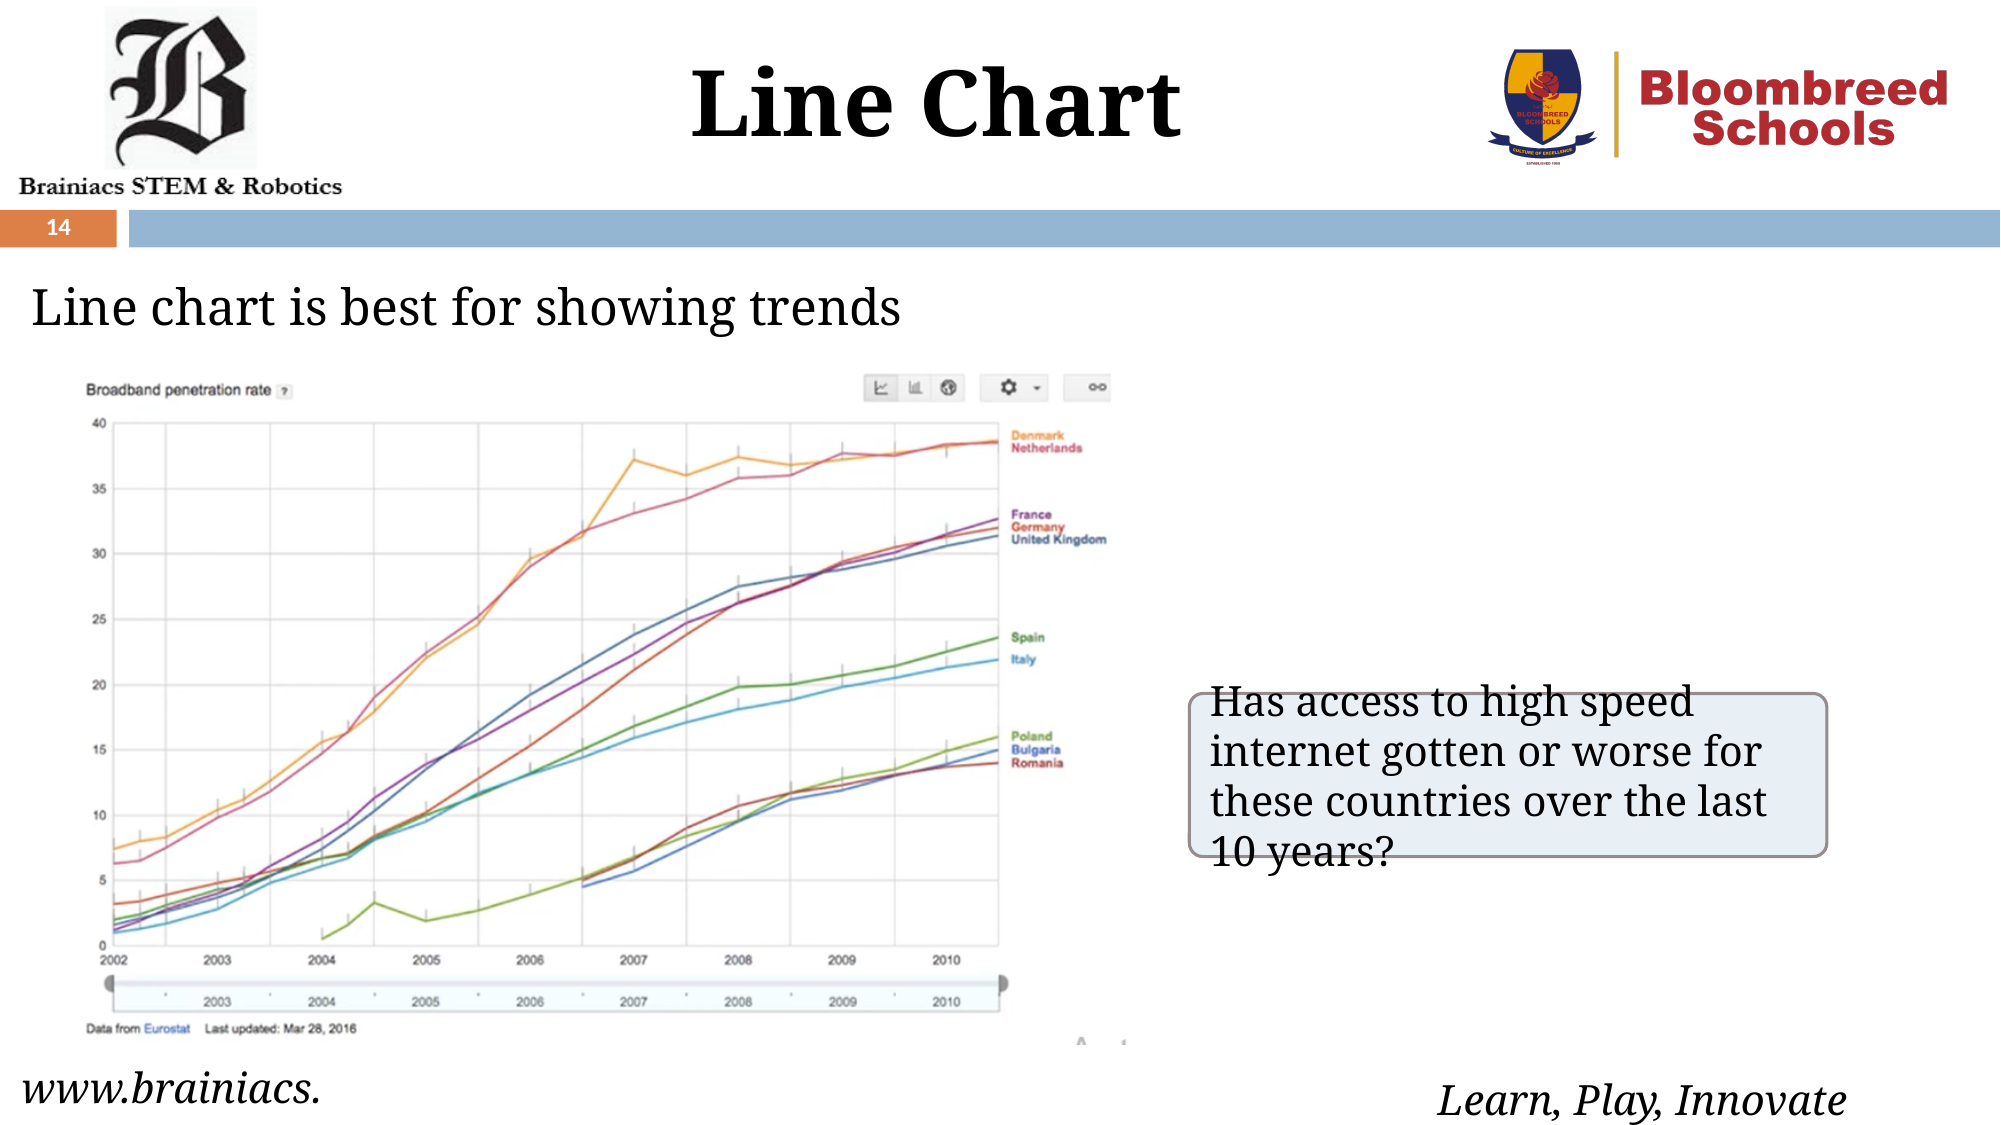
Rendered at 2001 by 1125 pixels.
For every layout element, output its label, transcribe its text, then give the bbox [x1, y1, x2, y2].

list Line chart is best for showing trends [16, 268, 1982, 1069]
picture [16, 6, 351, 201]
picture [1483, 6, 1987, 201]
text_box Learn, Play, Innovate [1224, 1069, 1863, 1125]
title Line Chart [398, 6, 1475, 194]
picture [58, 363, 1133, 1045]
text_box Has access to high speed internet gotten or worse for these countries over the last 10 years? [1189, 693, 1827, 857]
slide_number 14 [0, 208, 117, 249]
text_box www.brainiacs.com.ng [0, 1053, 338, 1120]
